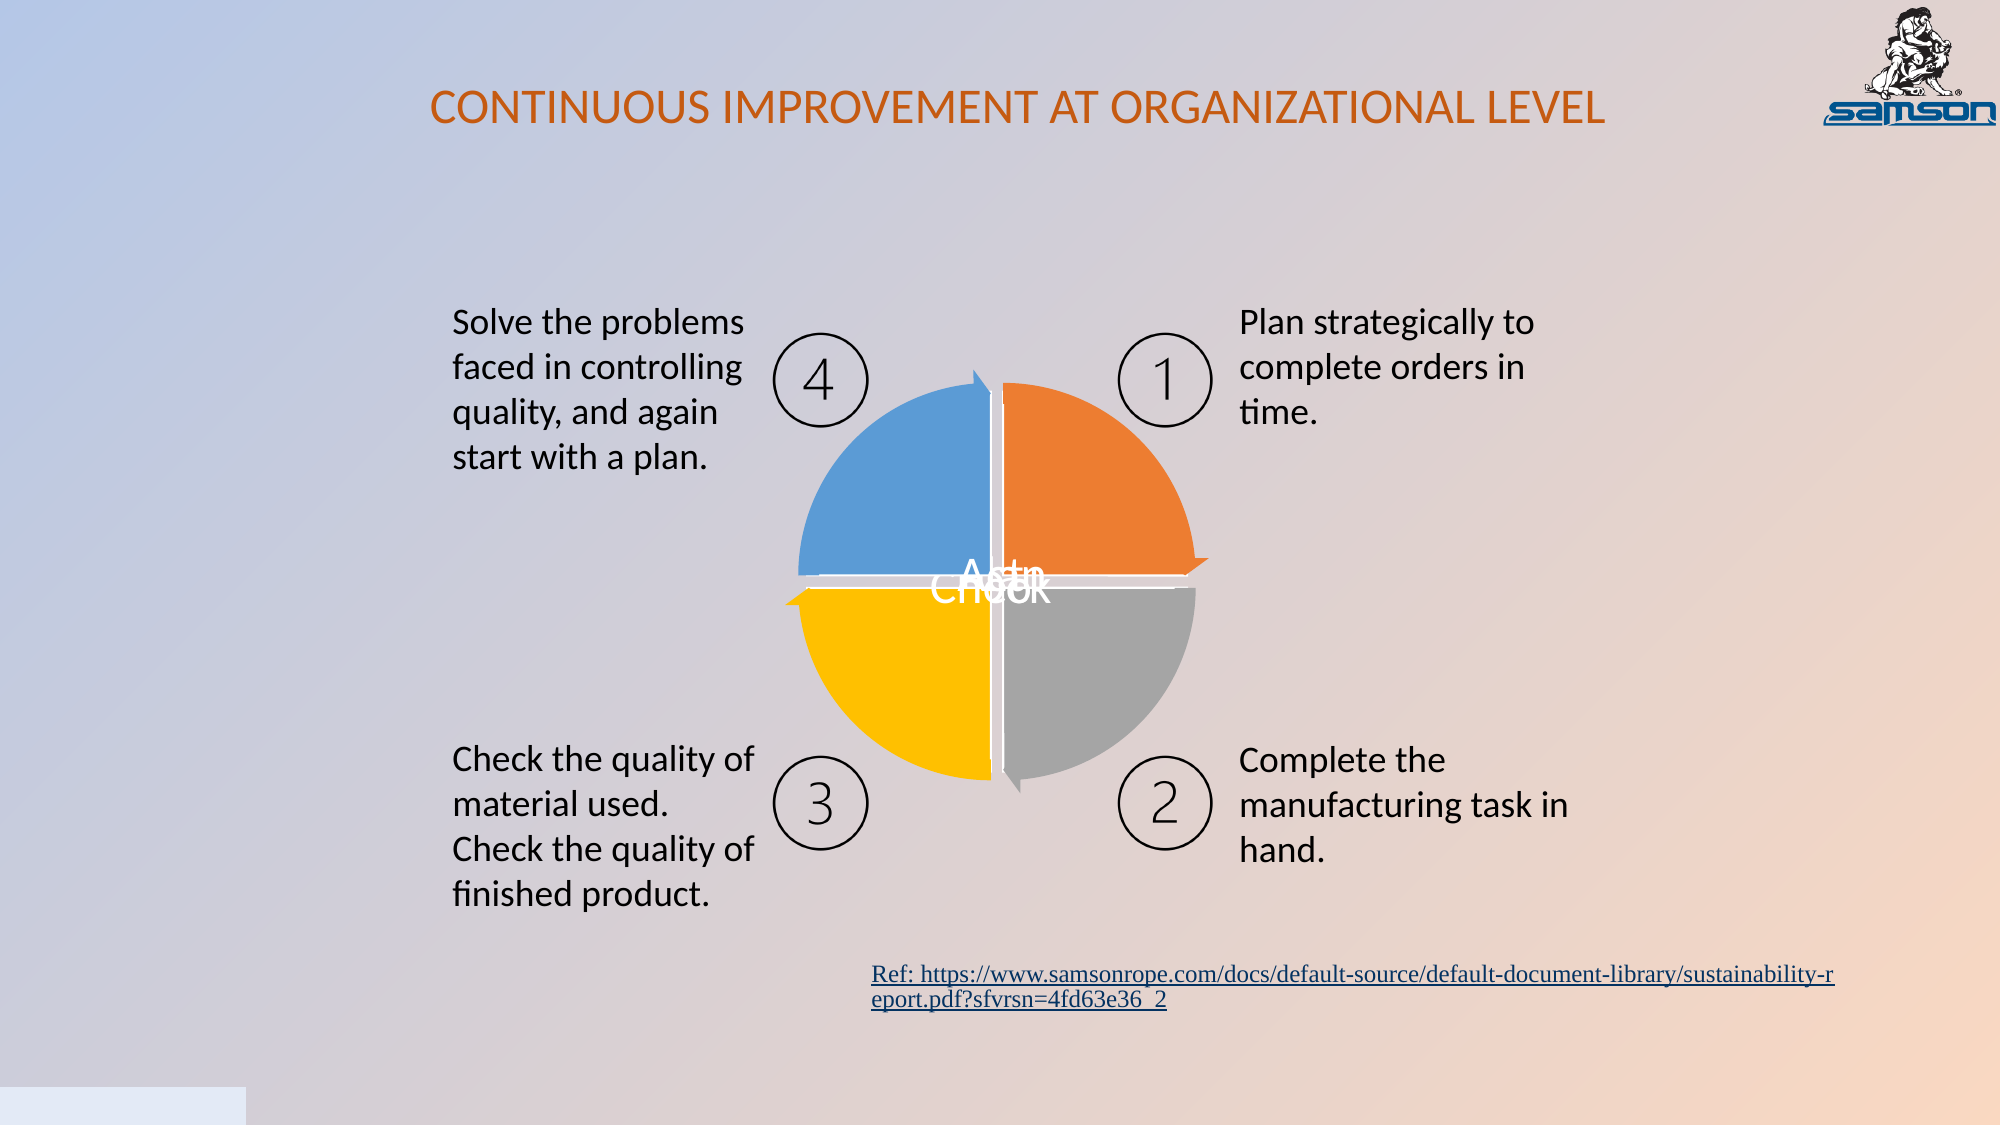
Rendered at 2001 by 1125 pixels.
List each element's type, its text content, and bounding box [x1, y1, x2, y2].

text_box Ref: https://www.samsonrope.com/docs/default-source/default-document-library/sustainability-report.pdf?sfvrsn=4fd63e36_2 [856, 950, 1857, 996]
picture [1105, 320, 1225, 440]
text_box Solve the problems faced in controlling quality, and again start with a plan. [437, 289, 776, 485]
text_box Plan strategically to complete orders in time. [1224, 289, 1601, 440]
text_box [641, 365, 1359, 804]
picture [1105, 743, 1225, 863]
text_box Check the quality of material used. Check the quality of finished product. [437, 726, 857, 922]
picture [1823, 7, 1996, 126]
picture [760, 320, 881, 440]
text_box CONTINUOUS IMPROVEMENT AT ORGANIZATIONAL LEVEL [408, 66, 1628, 142]
text_box Complete the manufacturing task in hand. [1224, 727, 1644, 878]
picture [760, 743, 881, 863]
